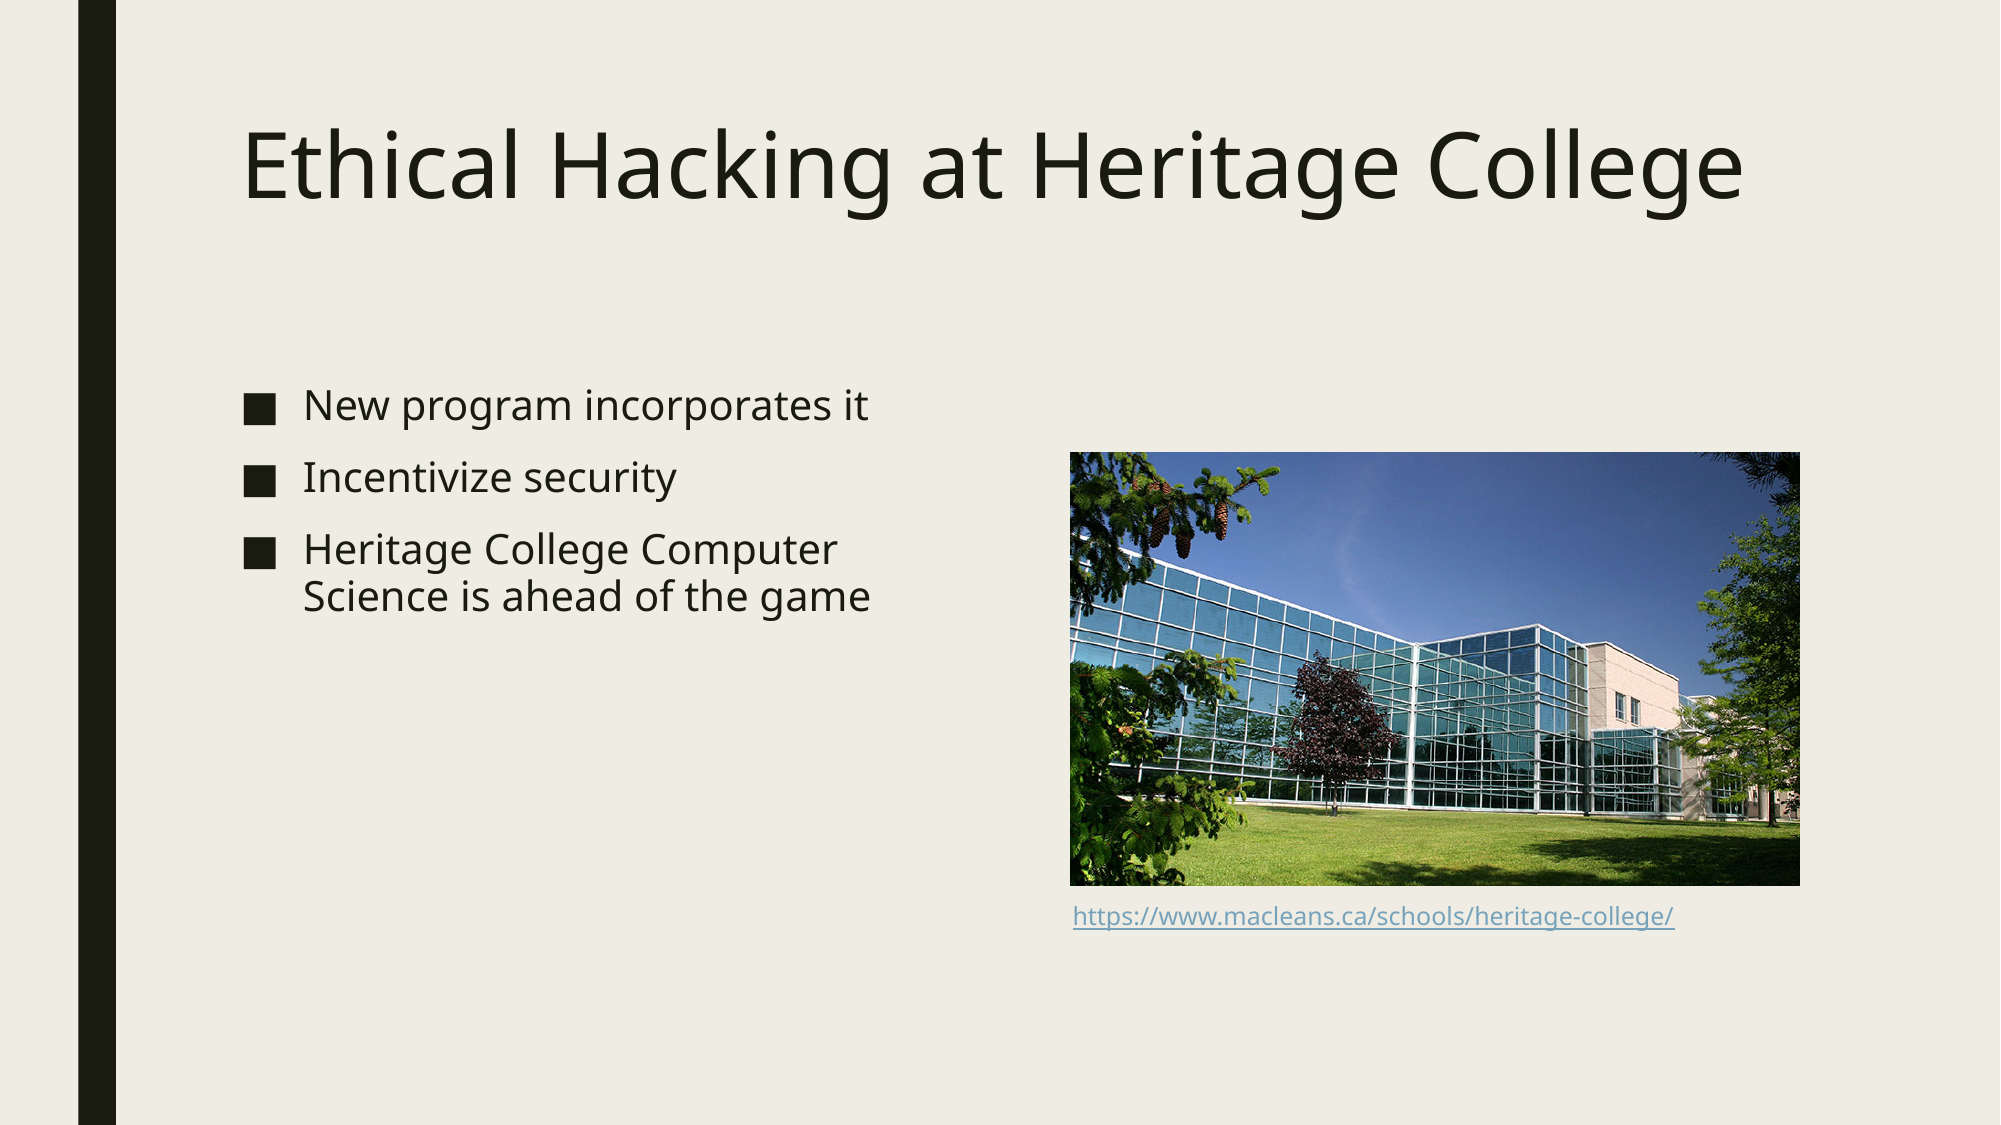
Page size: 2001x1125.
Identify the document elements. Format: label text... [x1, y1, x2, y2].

text_box https://www.macleans.ca/schools/heritage-college/ [1057, 893, 1788, 988]
list New program incorporates it Incentivize security Heritage College Computer Science is ahead of the game [225, 375, 955, 963]
title Ethical Hacking at Heritage College [225, 112, 1800, 357]
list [1070, 452, 1800, 886]
